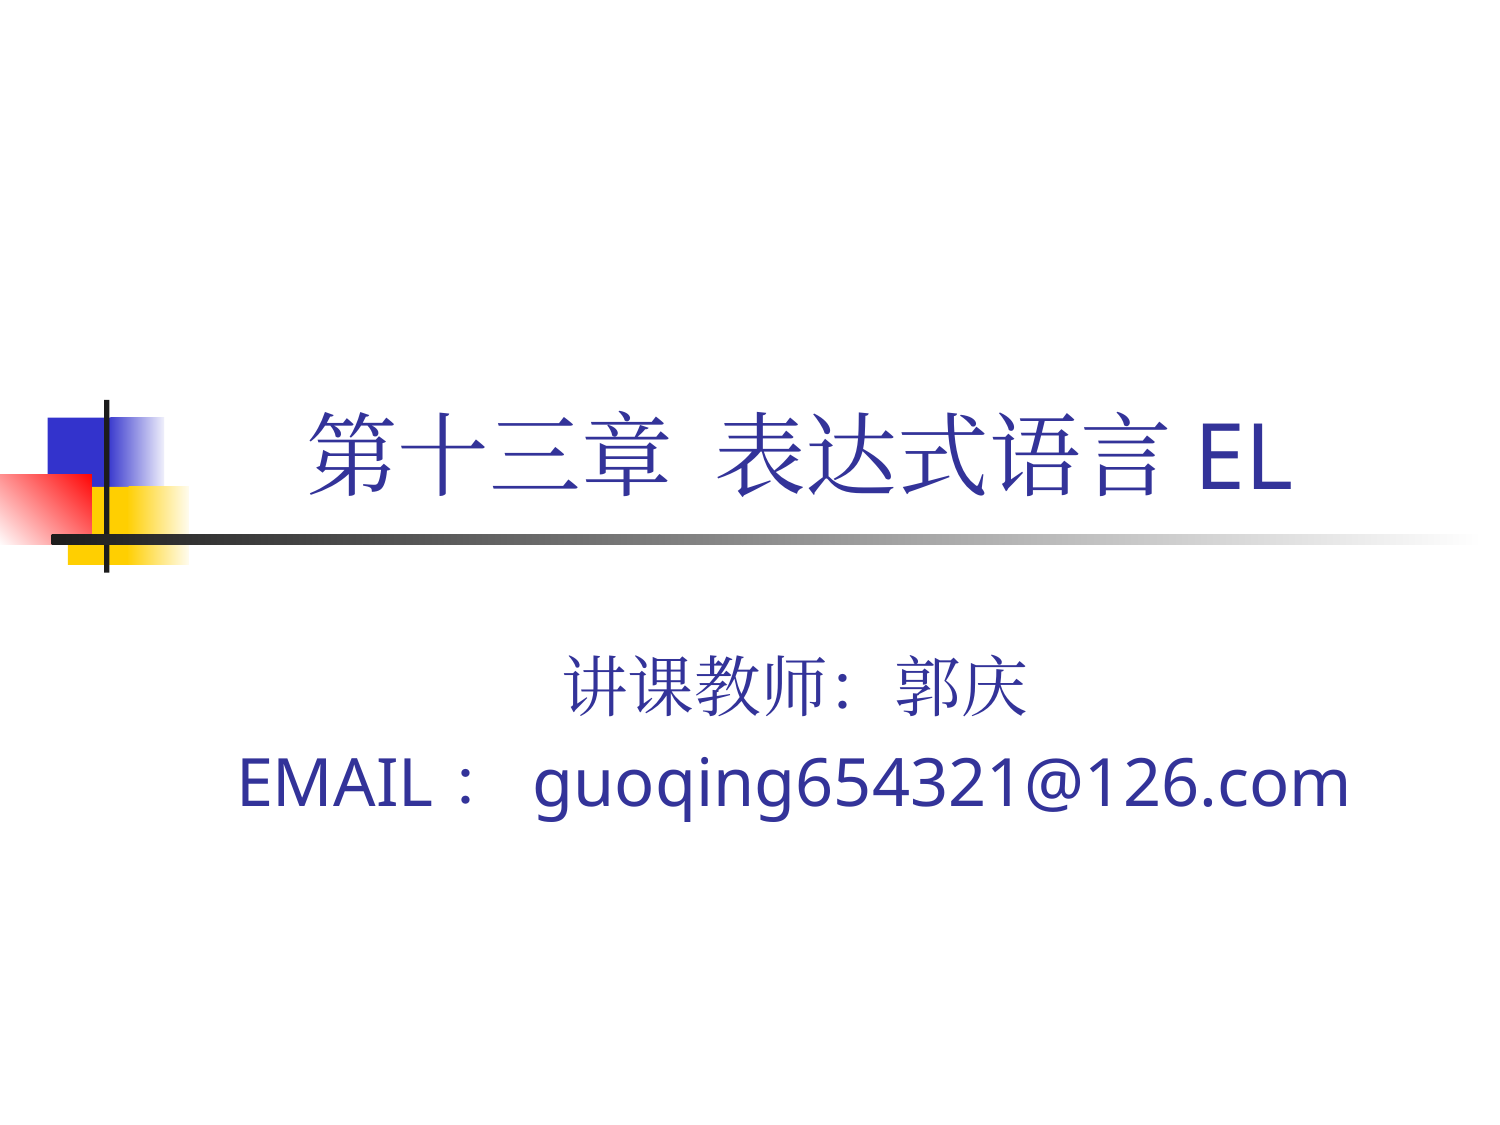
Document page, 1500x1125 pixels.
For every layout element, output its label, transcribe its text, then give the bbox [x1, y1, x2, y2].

subtitle 讲课教师：郭庆 EMAIL：guoqing654321@126.com [224, 636, 1365, 859]
title 第十三章 表达式语言EL [161, 274, 1438, 516]
